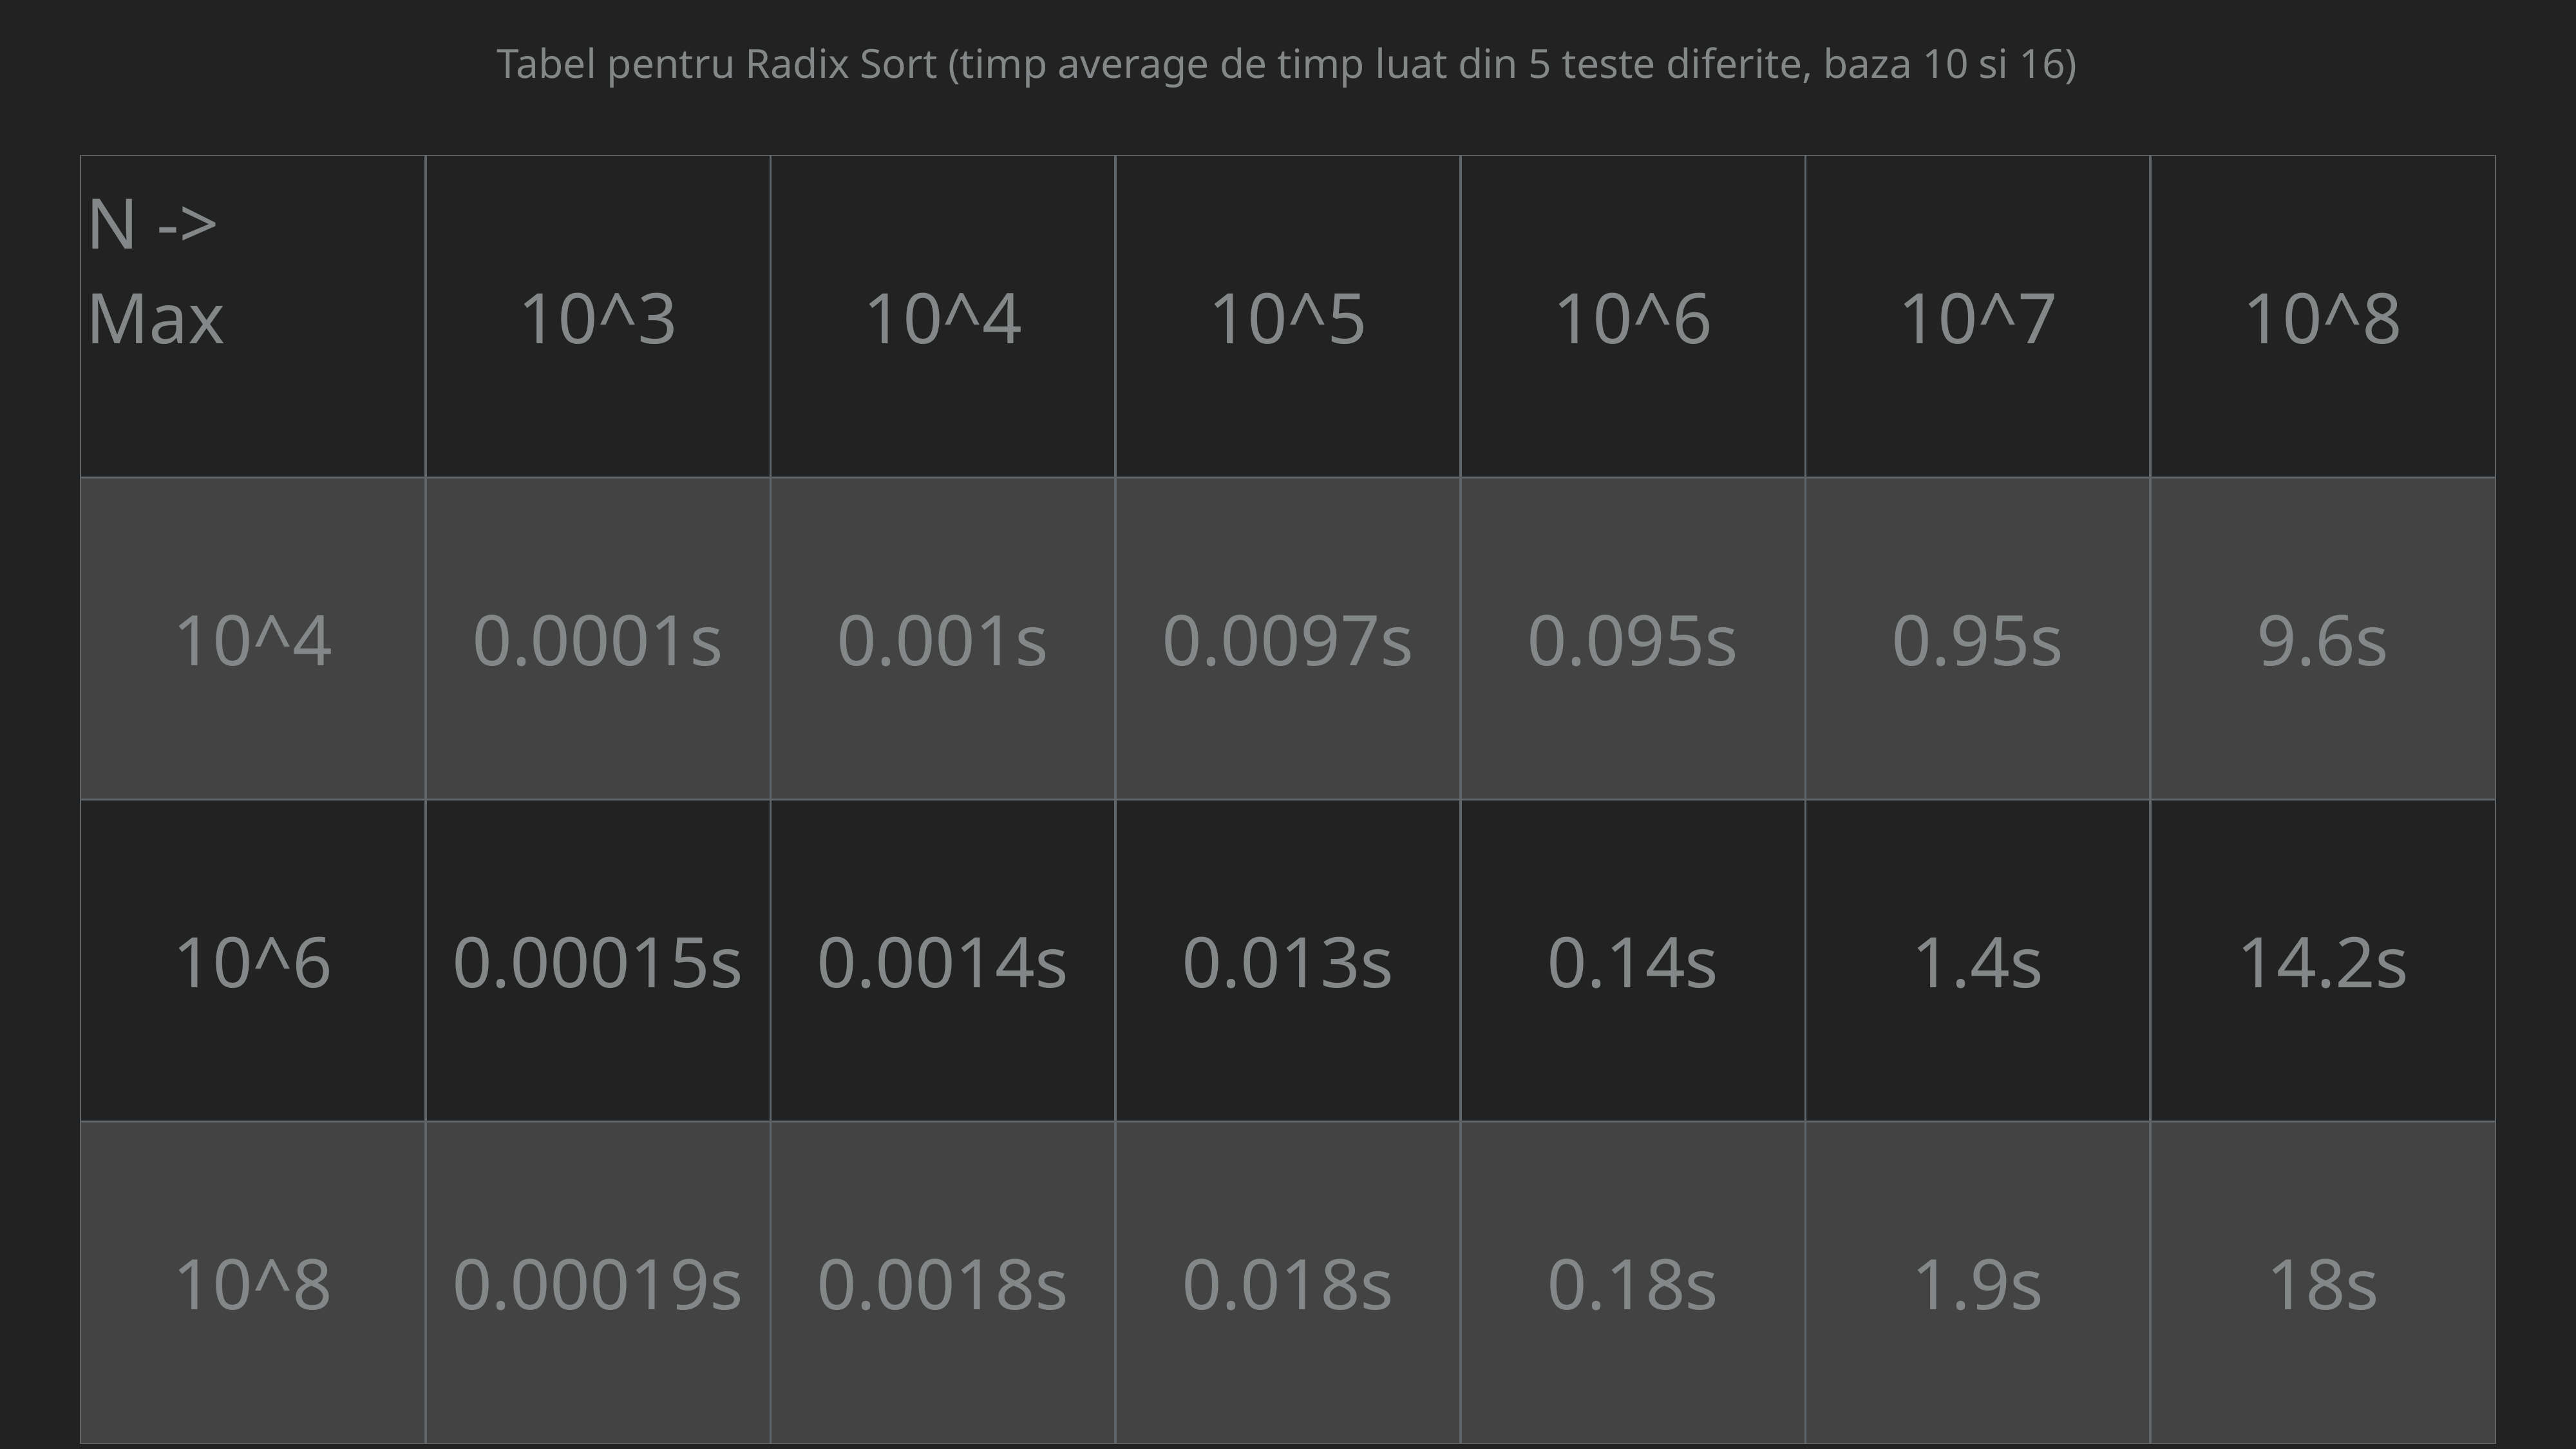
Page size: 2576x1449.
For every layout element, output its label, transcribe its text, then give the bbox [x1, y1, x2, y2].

table_header 10^3 [427, 156, 770, 477]
table_cell 0.0014s [772, 800, 1114, 1121]
table_header 10^6 [1462, 156, 1804, 477]
table_cell 18s [2152, 1122, 2495, 1443]
table_cell 10^6 [81, 800, 424, 1121]
table_cell 0.95s [1806, 478, 2149, 799]
table_header 10^4 [772, 156, 1114, 477]
table_cell 0.0001s [427, 478, 770, 799]
table_cell 0.00019s [427, 1122, 770, 1443]
table_cell 0.18s [1462, 1122, 1804, 1443]
table_cell 0.0097s [1117, 478, 1459, 799]
table_cell 10^4 [81, 478, 424, 799]
text_box Tabel pentru Radix Sort (timp average de timp luat din 5 teste diferite, baza 10 si 16) [491, 32, 2085, 91]
table_cell 10^8 [81, 1122, 424, 1443]
table_cell 0.013s [1117, 800, 1459, 1121]
table_header 10^5 [1117, 156, 1459, 477]
table_cell 1.4s [1806, 800, 2149, 1121]
table_cell 9.6s [2152, 478, 2495, 799]
table_cell 0.00015s [427, 800, 770, 1121]
table_cell 0.095s [1462, 478, 1804, 799]
table_header 10^8 [2152, 156, 2495, 477]
table_cell 1.9s [1806, 1122, 2149, 1443]
table_cell 14.2s [2152, 800, 2495, 1121]
table_cell 0.0018s [772, 1122, 1114, 1443]
table_header 10^7 [1806, 156, 2149, 477]
table_cell 0.018s [1117, 1122, 1459, 1443]
table_cell 0.14s [1462, 800, 1804, 1121]
table_header N -> Max [81, 156, 424, 477]
table_cell 0.001s [772, 478, 1114, 799]
